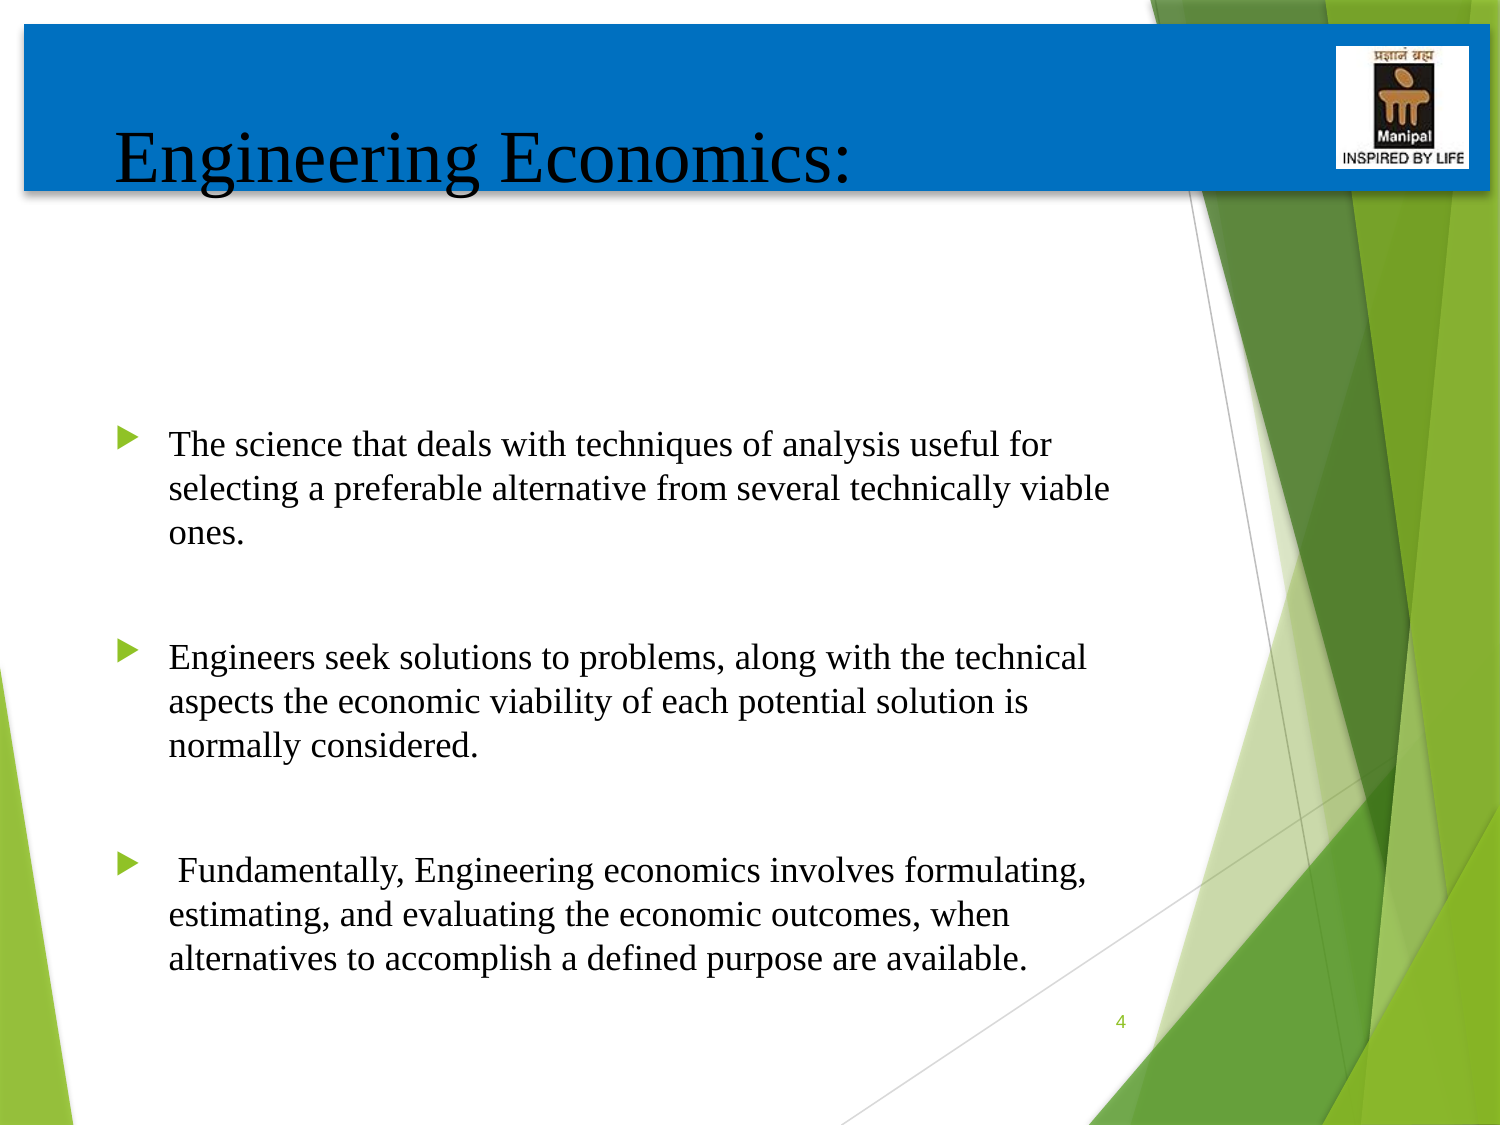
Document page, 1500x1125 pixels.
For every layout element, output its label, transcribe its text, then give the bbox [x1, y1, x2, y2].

slide_number 4 [1057, 991, 1142, 1051]
title Engineering Economics: [99, 99, 1142, 317]
list The science that deals with techniques of analysis useful for selecting a preferable alternative from several technically viable ones. Engineers seek solutions to problems, along with the technical aspects the economic viability of each potential solution is normally considered. Fundamentally, Engineering economics involves formulating, estimating, and evaluating the economic outcomes, when alternatives to accomplish a defined purpose are available. [99, 354, 1142, 992]
picture [1336, 46, 1469, 169]
